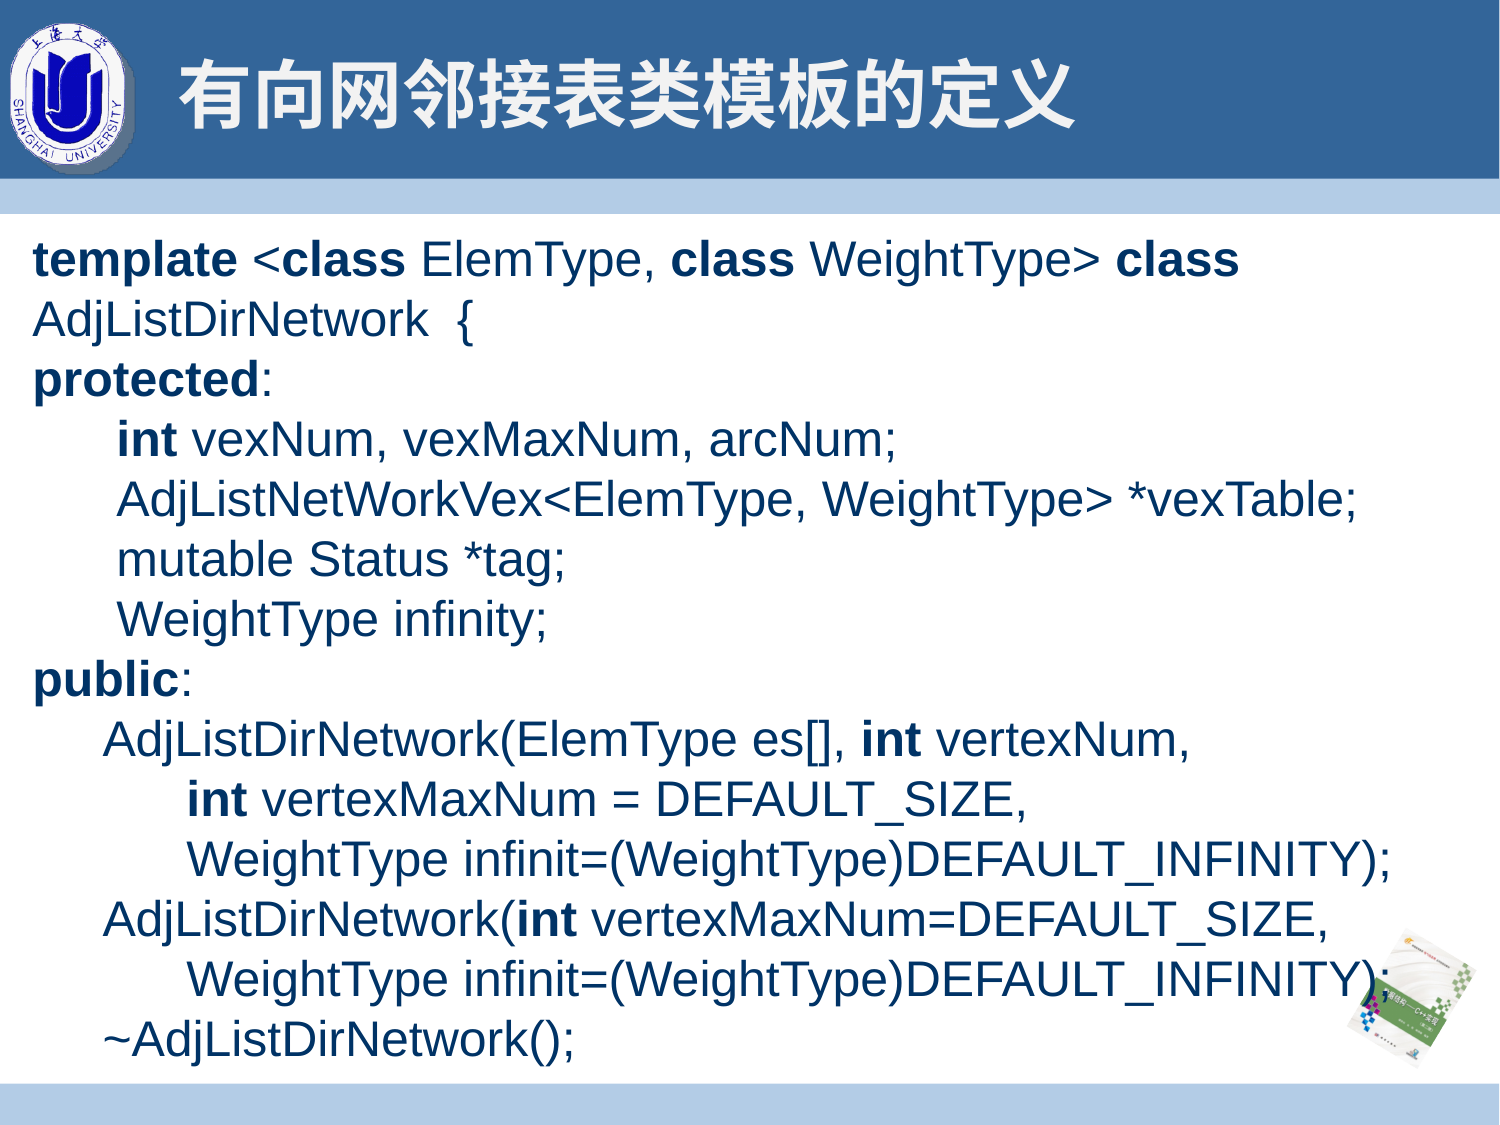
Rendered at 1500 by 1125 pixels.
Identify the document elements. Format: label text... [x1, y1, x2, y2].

picture [1456, 958, 1476, 1003]
text_box template <class ElemType, class WeightType> class AdjListDirNetwork { protected: int vexNum, vexMaxNum, arcNum; AdjListNetWorkVex<ElemType, WeightType> *vexTable; mutable Status *tag; WeightType infinity; public: AdjListDirNetwork(ElemType es[], int vertexNum, int vertexMaxNum = DEFAULT_SIZE, WeightType infinit=(WeightType)DEFAULT_INFINITY); AdjListDirNetwork(int vertexMaxNum=DEFAULT_SIZE, WeightType infinit=(WeightType)DEFAULT_INFINITY); ~AdjListDirNetwork(); [17, 218, 1456, 1074]
title 有向网邻接表类模板的定义 [162, 23, 1436, 161]
picture [4, 17, 128, 176]
